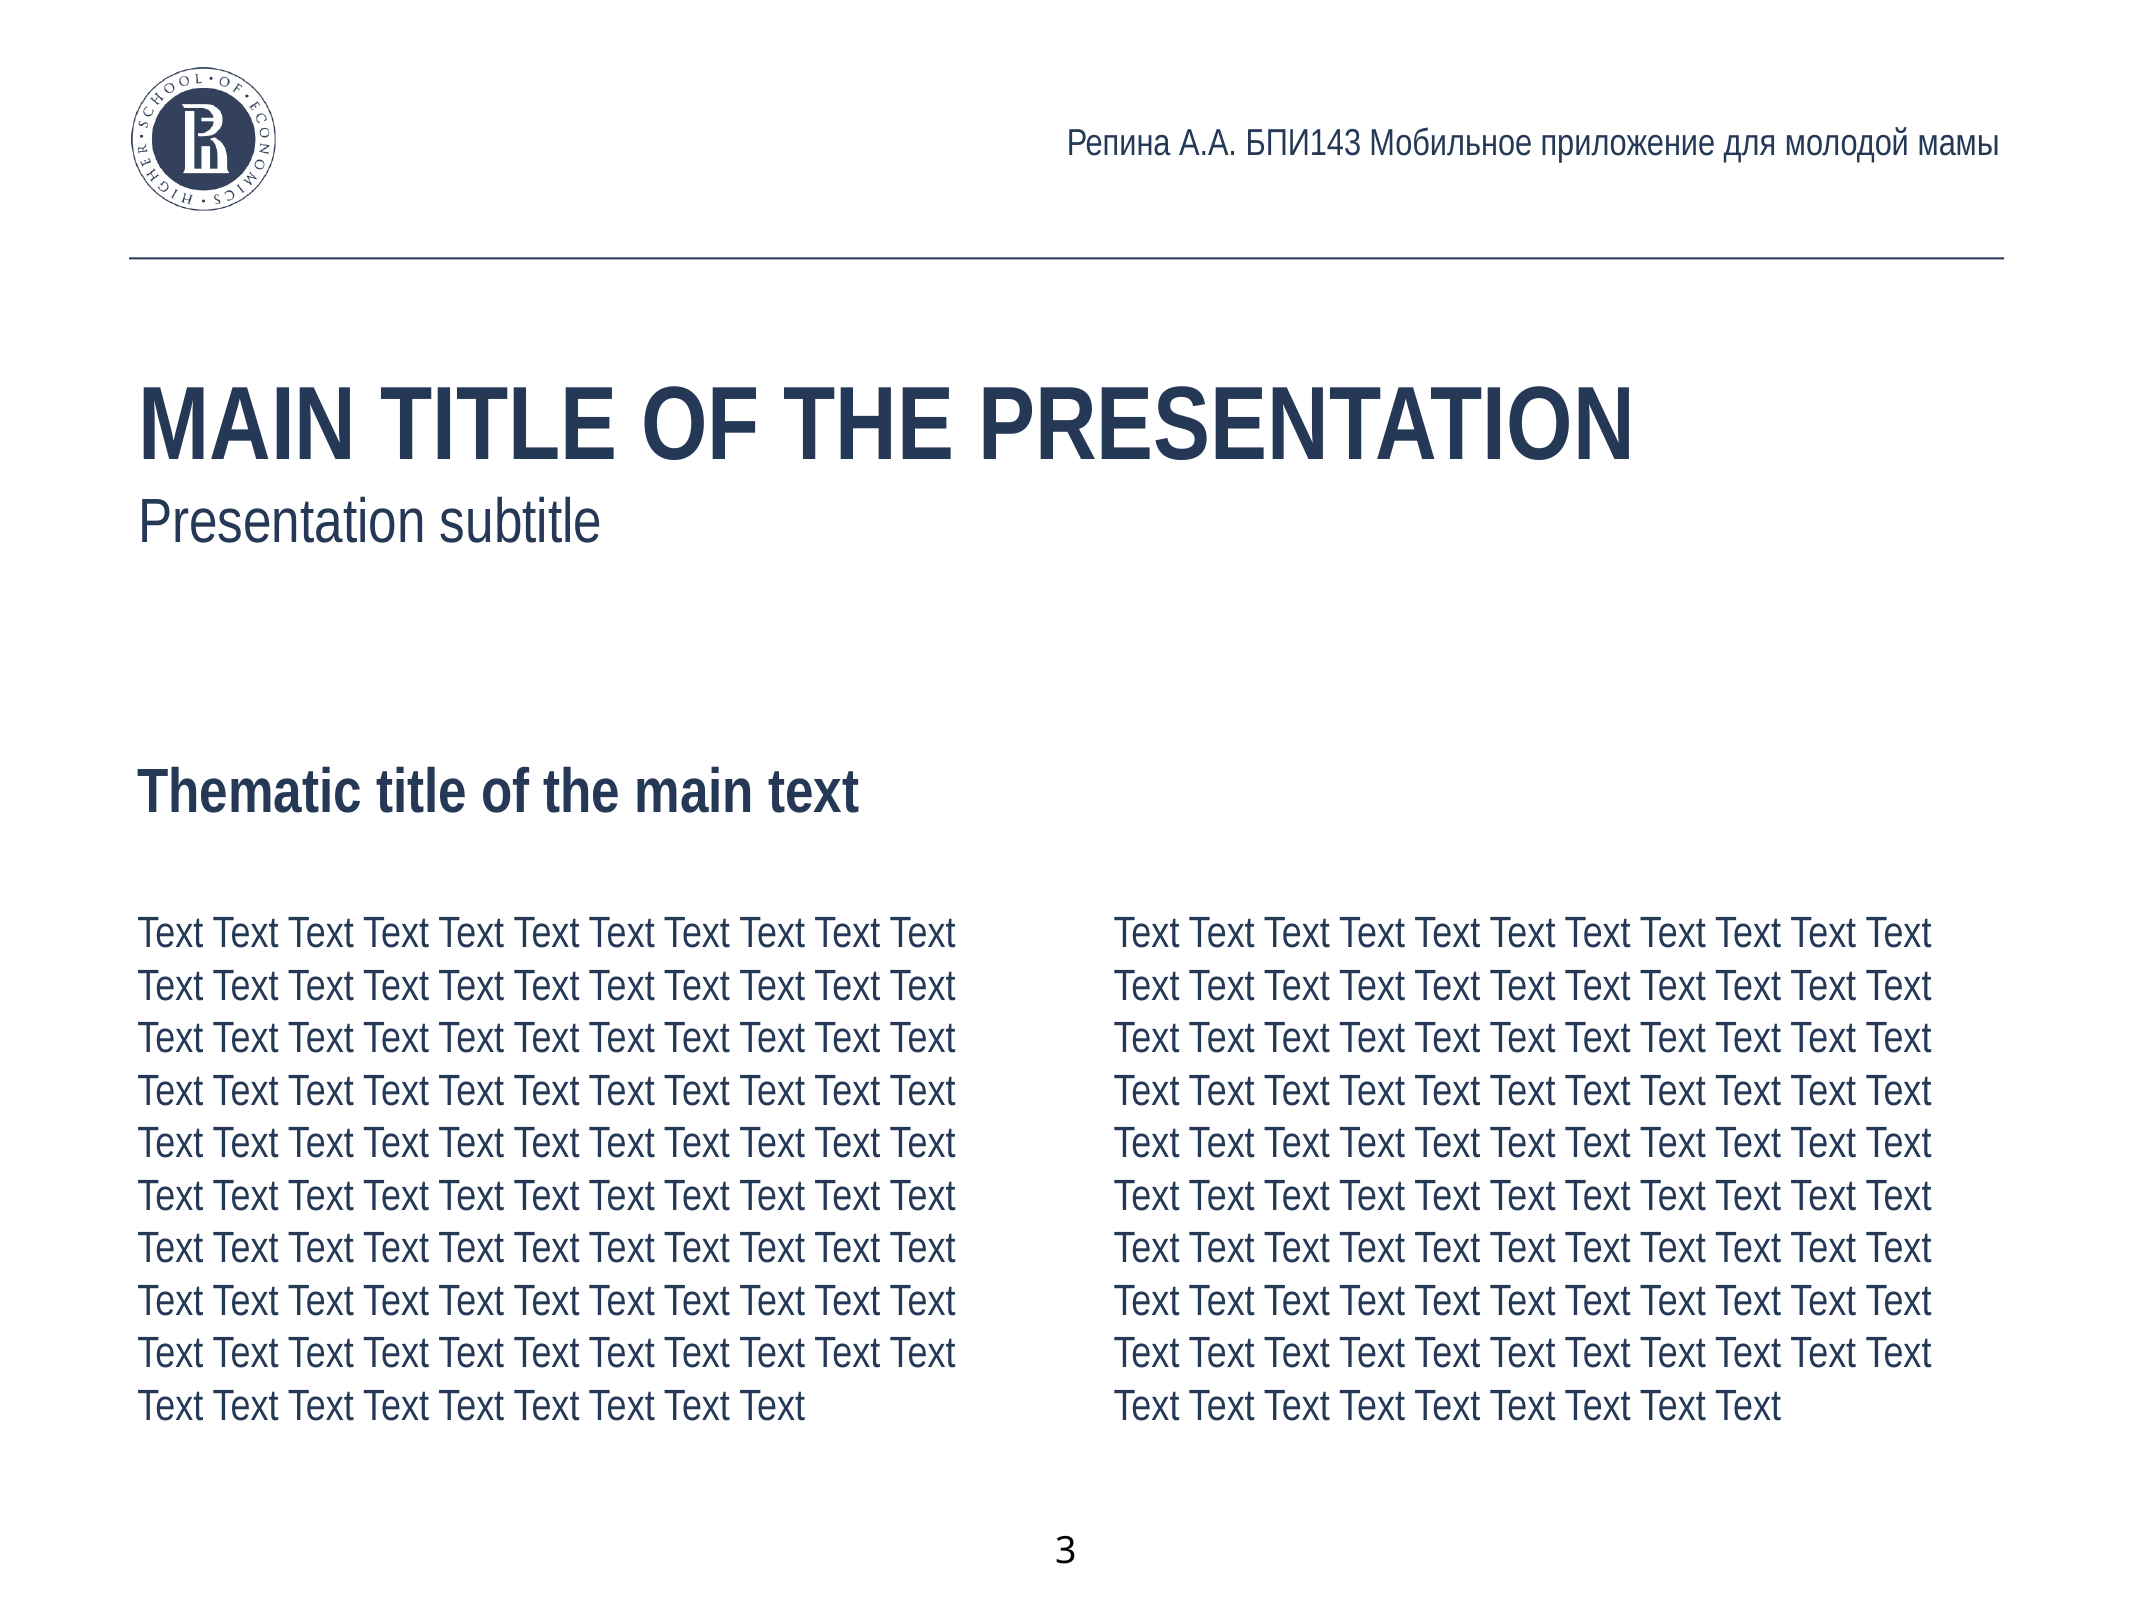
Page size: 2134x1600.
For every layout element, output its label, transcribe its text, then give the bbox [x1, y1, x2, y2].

slide_number 3 [1034, 1517, 1097, 1581]
text_box main title of the presentation Presentation subtitle [130, 346, 2006, 617]
text_box Репина А.А. БПИ143 Мобильное приложение для молодой мамы [682, 109, 2009, 171]
text_box Thematic title of the main text [129, 679, 2005, 834]
text_box Text Text Text Text Text Text Text Text Text Text Text Text Text Text Text Text Text Text Text Text Text Text Text Text Text Text Text Text Text Text Text Text Text Text Text Text Text Text Text Text Text Text Text Text Text Text Text Text Text Text Text Text Text Text Text Text Text Text Text Text Text Text Text Text Text Text Text Text Text Text Text Text Text Text Text Text Text Text Text Text Text Text Text Text Text Text Text Text Text Text Text Text Text Text Text Text Text Text Text Text Text Text Text Text Text Text Text Text Text Text Text Text Text Text Text Text Text Text Text Text Text Text Text Text Text Text Text Text Text Text Text Text Text Text Text Text Text Text Text Text Text Text Text Text Text Text Text Text Text Text Text Text Text Text Text Text Text Text Text Text Text Text Text Text Text Text Text Text Text Text Text Text Text Text Text Text Text Text Text Text Text Text Text Text Text Text Text Text Text Text Text Text Text Text Text Text Text Text Text Text Text Text Text Text Text Text Text Text Text Text Text Text Text Text Text Text [129, 895, 2005, 1461]
picture [131, 66, 276, 212]
